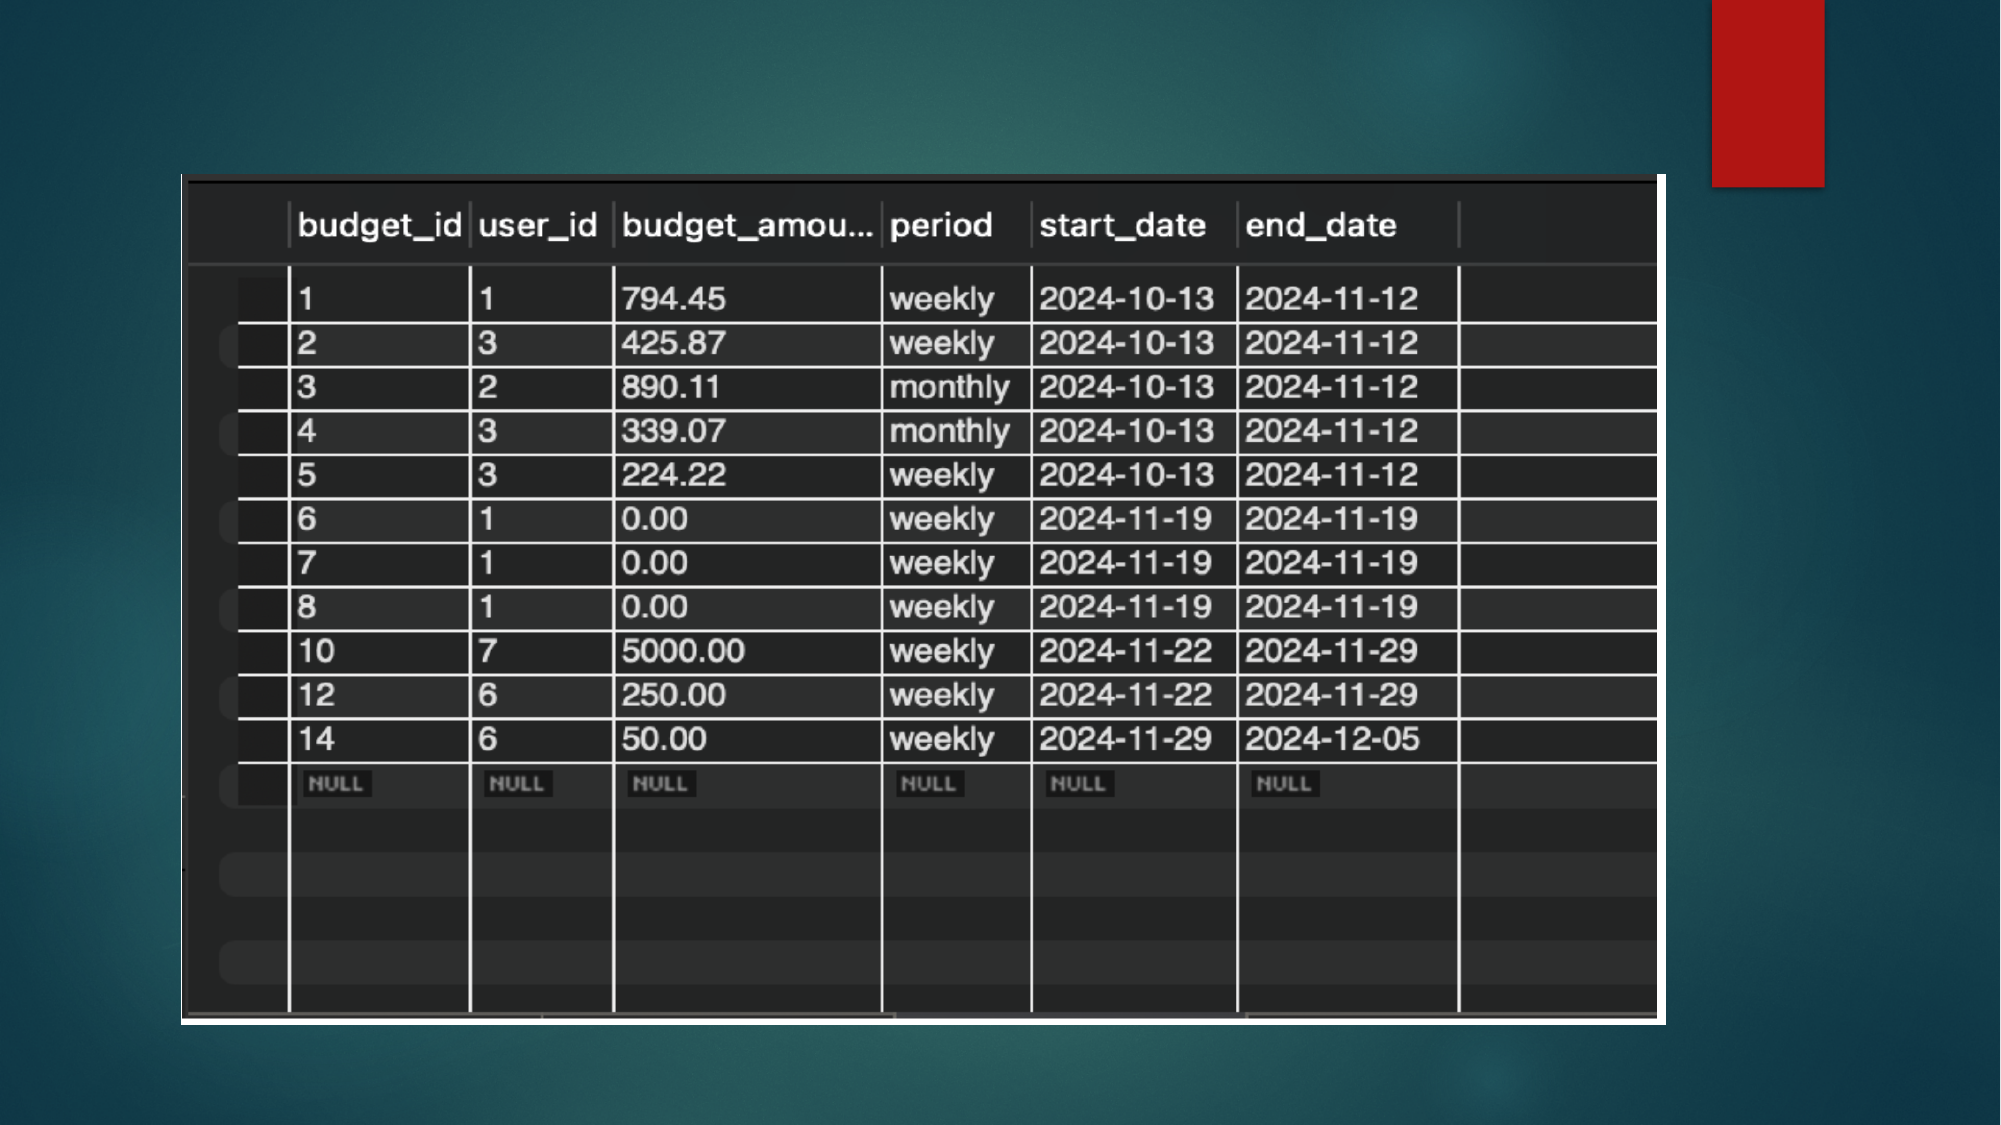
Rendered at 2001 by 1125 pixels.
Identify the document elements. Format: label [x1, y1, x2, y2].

picture [0, 0, 1667, 1125]
